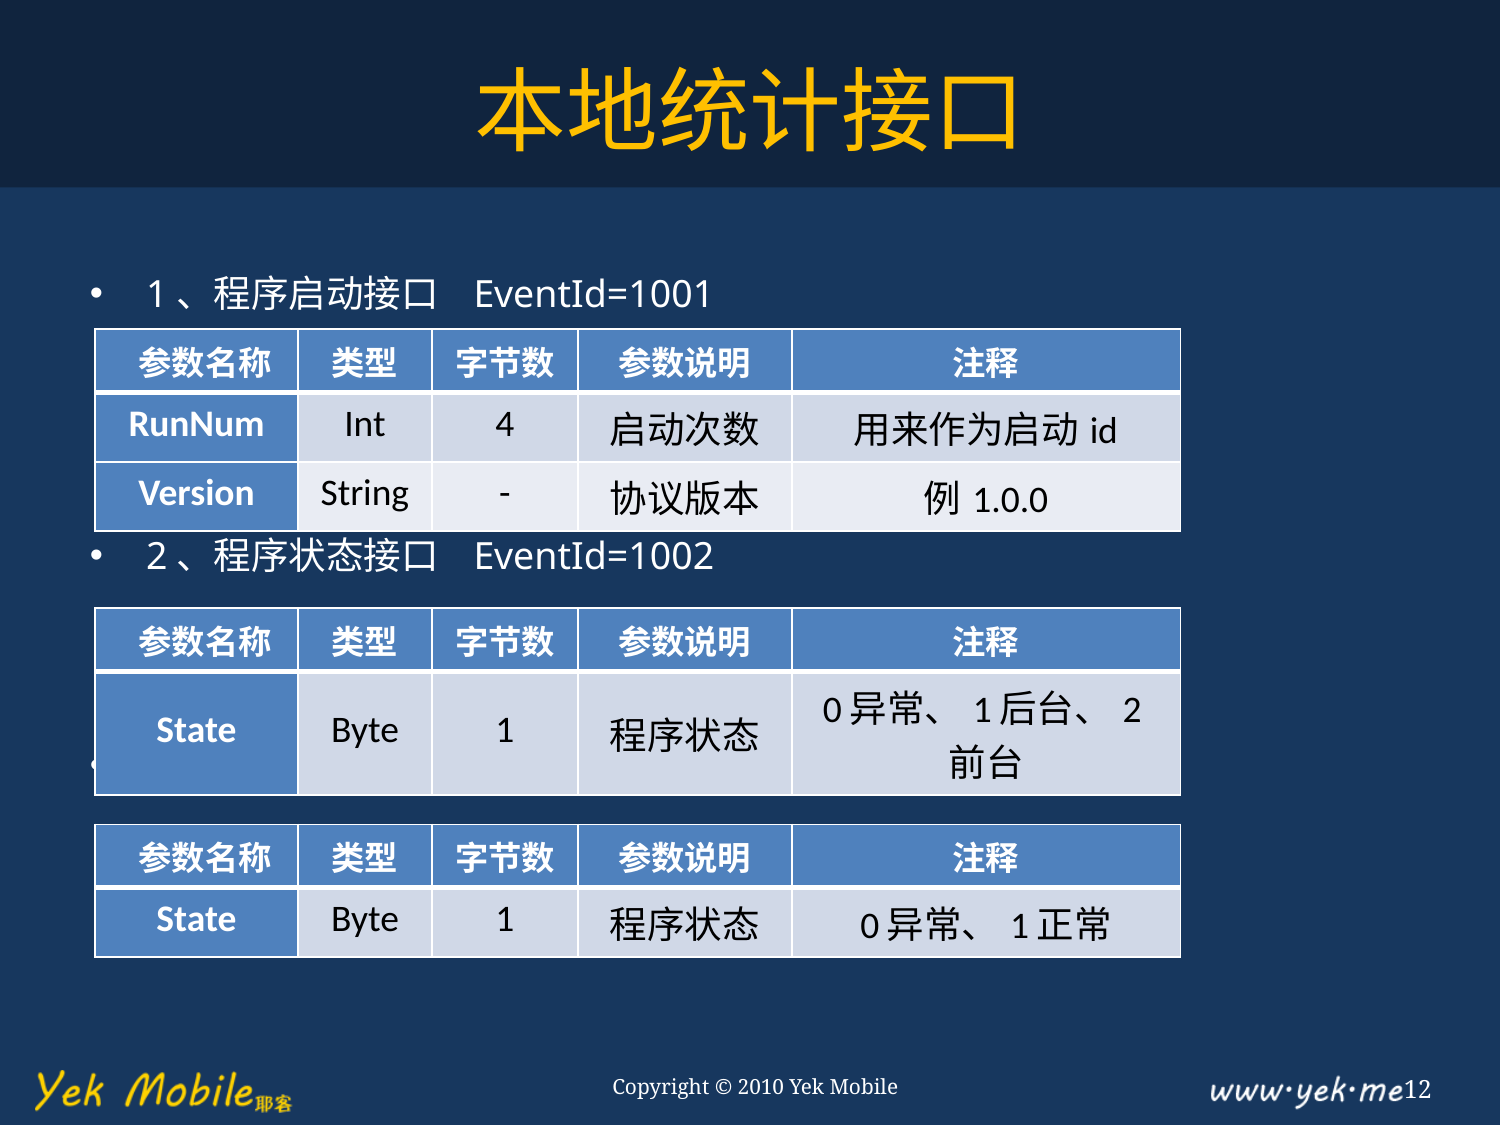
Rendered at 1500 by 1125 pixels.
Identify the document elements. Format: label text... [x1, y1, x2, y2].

picture [35, 1070, 293, 1114]
table_cell 0异常、1正常 [793, 890, 1180, 956]
table_cell String [299, 463, 431, 530]
list 1、程序启动接口 EventId=1001 2、程序状态接口 EventId=1002 3、程序退出接口 EventId=1003 [75, 262, 1424, 1024]
table_header 注释 [793, 609, 1180, 669]
table_cell 1 [433, 890, 577, 956]
table_header 参数名称 [96, 330, 297, 390]
table_header 字节数 [433, 825, 577, 885]
table_cell Version [96, 463, 297, 530]
table_cell Byte [299, 890, 431, 956]
table_header 参数说明 [579, 609, 791, 669]
table_cell State [96, 890, 297, 956]
table_header 字节数 [433, 609, 577, 669]
table_header 注释 [793, 825, 1180, 885]
table_header 注释 [793, 330, 1180, 390]
table_cell - [433, 463, 577, 530]
table_header 参数说明 [579, 825, 791, 885]
table_cell Int [299, 395, 431, 461]
table_header 类型 [299, 825, 431, 885]
table_cell 0异常、1后台、2前台 [793, 674, 1180, 794]
table_cell Byte [299, 674, 431, 794]
table_cell 1 [433, 674, 577, 794]
table_header 类型 [299, 609, 431, 669]
table_cell State [96, 674, 297, 794]
picture [1183, 1072, 1430, 1114]
table_cell 用来作为启动id [793, 395, 1180, 461]
table_header 参数名称 [96, 609, 297, 669]
title 本地统计接口 [75, 45, 1425, 233]
table_header 参数名称 [96, 825, 297, 885]
table_cell RunNum [96, 395, 297, 461]
table_cell 4 [433, 395, 577, 461]
table_header 参数说明 [579, 330, 791, 390]
table_header 字节数 [433, 330, 577, 390]
table_cell 启动次数 [579, 395, 791, 461]
table_header 类型 [299, 330, 431, 390]
table_cell 程序状态 [579, 674, 791, 794]
table_cell 协议版本 [579, 463, 791, 530]
table_cell 程序状态 [579, 890, 791, 956]
table_cell 例1.0.0 [793, 463, 1180, 530]
